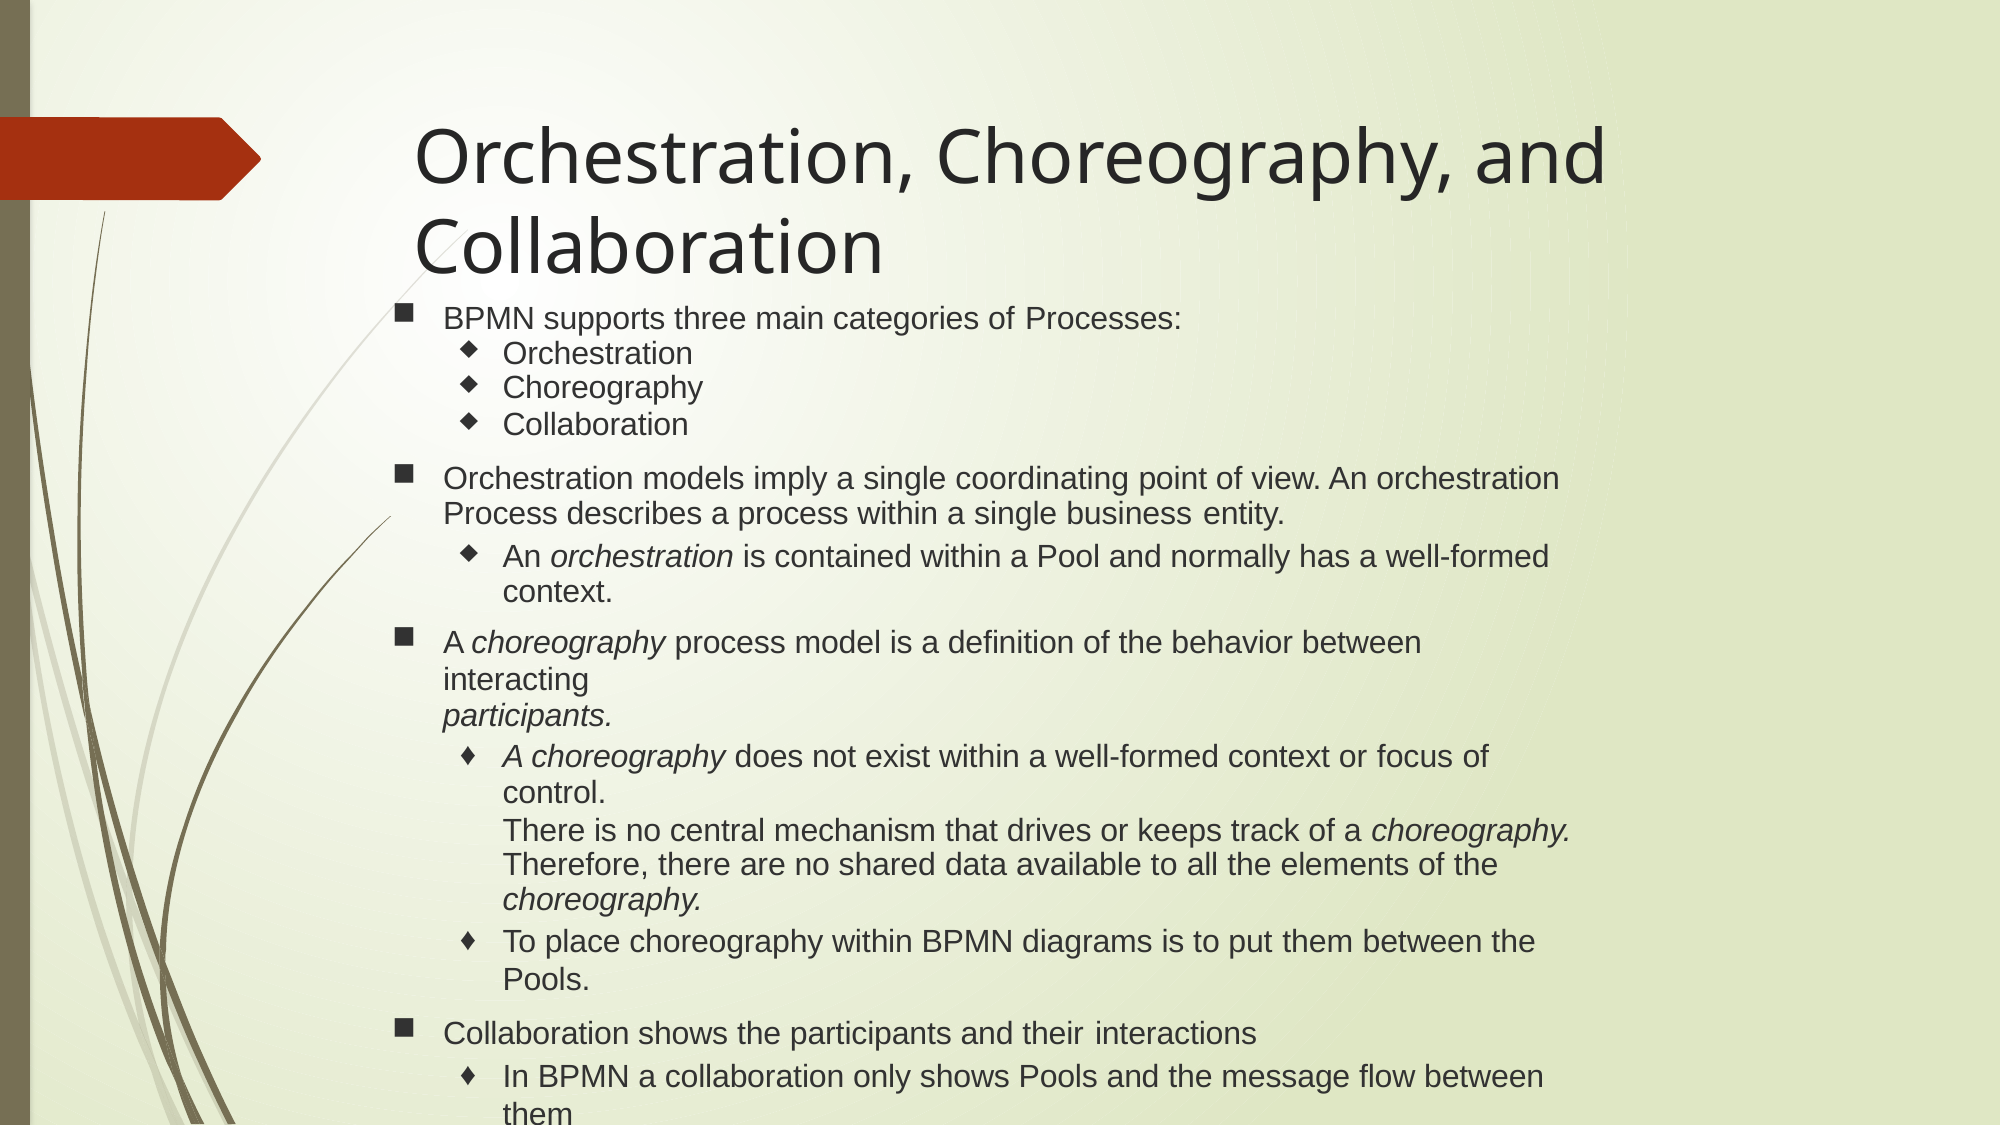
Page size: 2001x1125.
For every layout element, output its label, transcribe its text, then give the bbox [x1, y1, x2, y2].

title Orchestration, Choreography, and Collaboration [363, 102, 1973, 293]
text_box BPMN supports three main categories of Processes: Orchestration Choreography Collaboration Orchestration models imply a single coordinating point of view. An orchestration Process describes a process within a single business entity. An orchestration is contained within a Pool and normally has a well-formed context. A choreography process model is a definition of the behavior between interacting participants. A choreography does not exist within a well-formed context or focus of control. There is no central mechanism that drives or keeps track of a choreography. Therefore, there are no shared data available to all the elements of the choreography. To place choreography within BPMN diagrams is to put them between the Pools. Collaboration shows the participants and their interactions In BPMN a collaboration only shows Pools and the message flow between them (White & Miers 2008, pp. 29ff) [390, 297, 1690, 1125]
